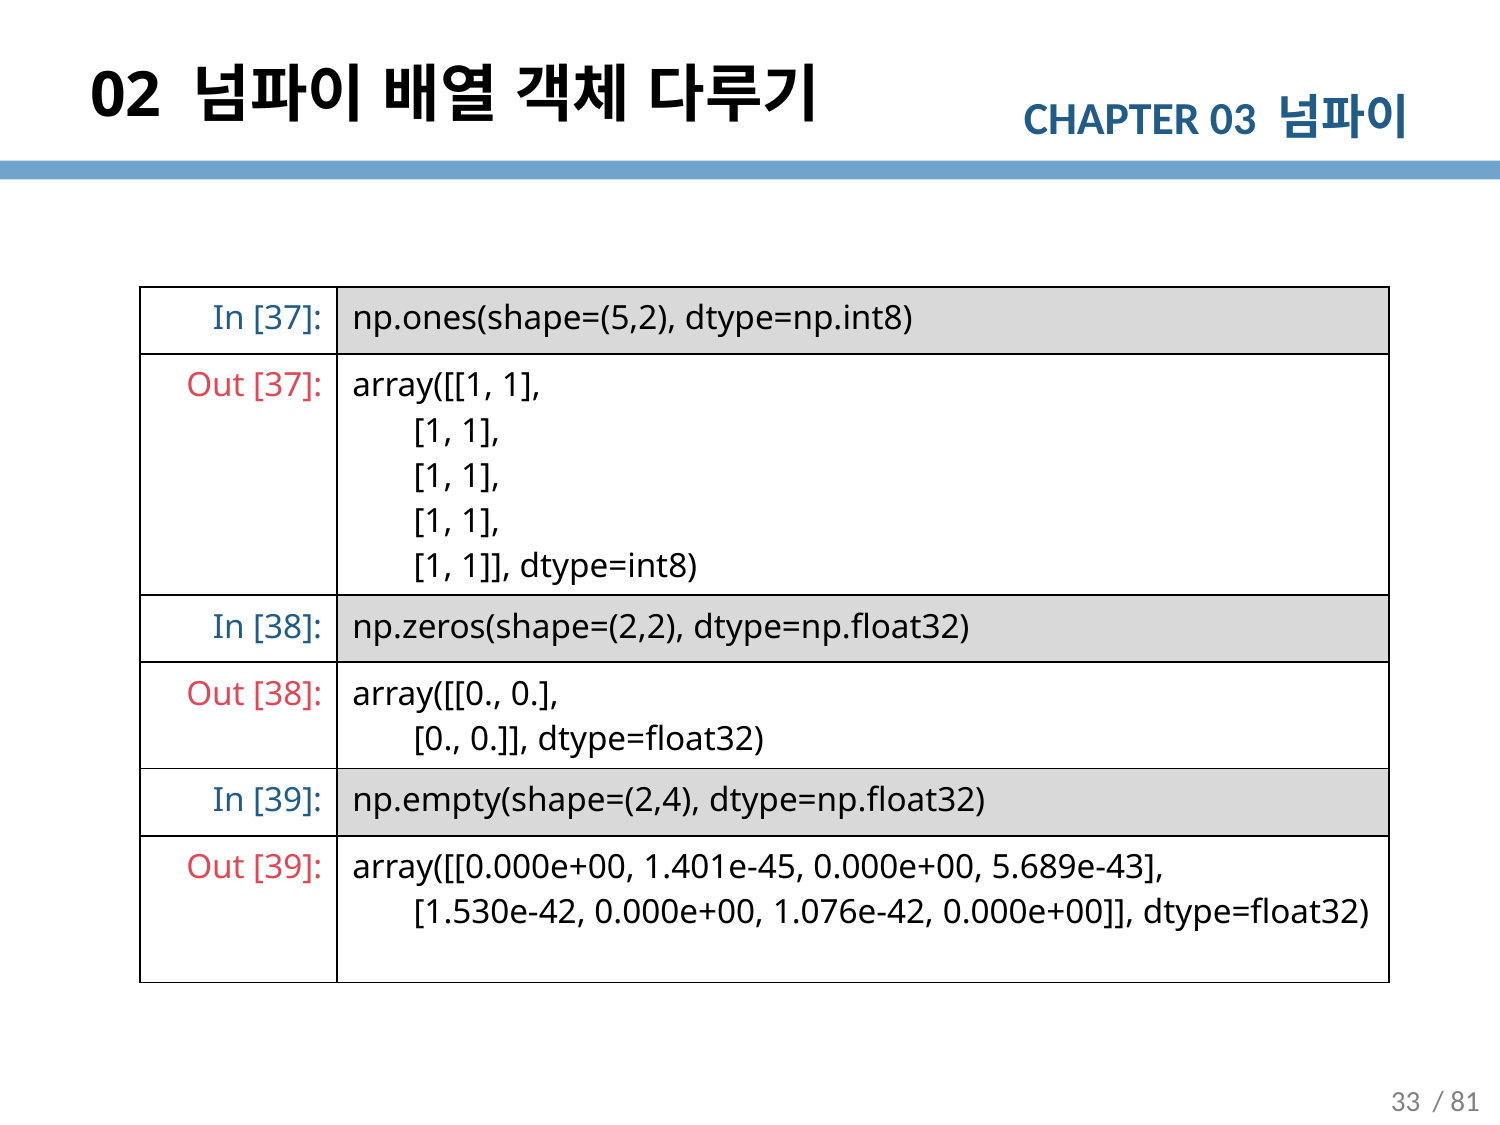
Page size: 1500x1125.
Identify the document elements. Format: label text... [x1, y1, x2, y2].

table_header np.ones(shape=(5,2), dtype=np.int8) [338, 288, 1388, 353]
table_cell In [39]: [141, 769, 336, 835]
table_cell np.zeros(shape=(2,2), dtype=np.float32) [338, 596, 1388, 661]
title 02 넘파이 배열 객체 다루기 [75, 45, 1250, 139]
table_cell array([[0.000e+00, 1.401e-45, 0.000e+00, 5.689e-43], [1.530e-42, 0.000e+00, 1.076e-42, 0.000e+00]], dtype=float32) [338, 837, 1388, 982]
table_header In [37]: [141, 288, 336, 353]
table_cell Out [39]: [141, 837, 336, 982]
table_cell array([[0., 0.], [0., 0.]], dtype=float32) [338, 663, 1388, 768]
table_cell Out [38]: [141, 663, 336, 768]
table_cell Out [37]: [141, 355, 336, 594]
table_cell In [38]: [141, 596, 336, 661]
table_cell np.empty(shape=(2,4), dtype=np.float32) [338, 769, 1388, 835]
table_cell array([[1, 1], [1, 1], [1, 1], [1, 1], [1, 1]], dtype=int8) [338, 355, 1388, 594]
